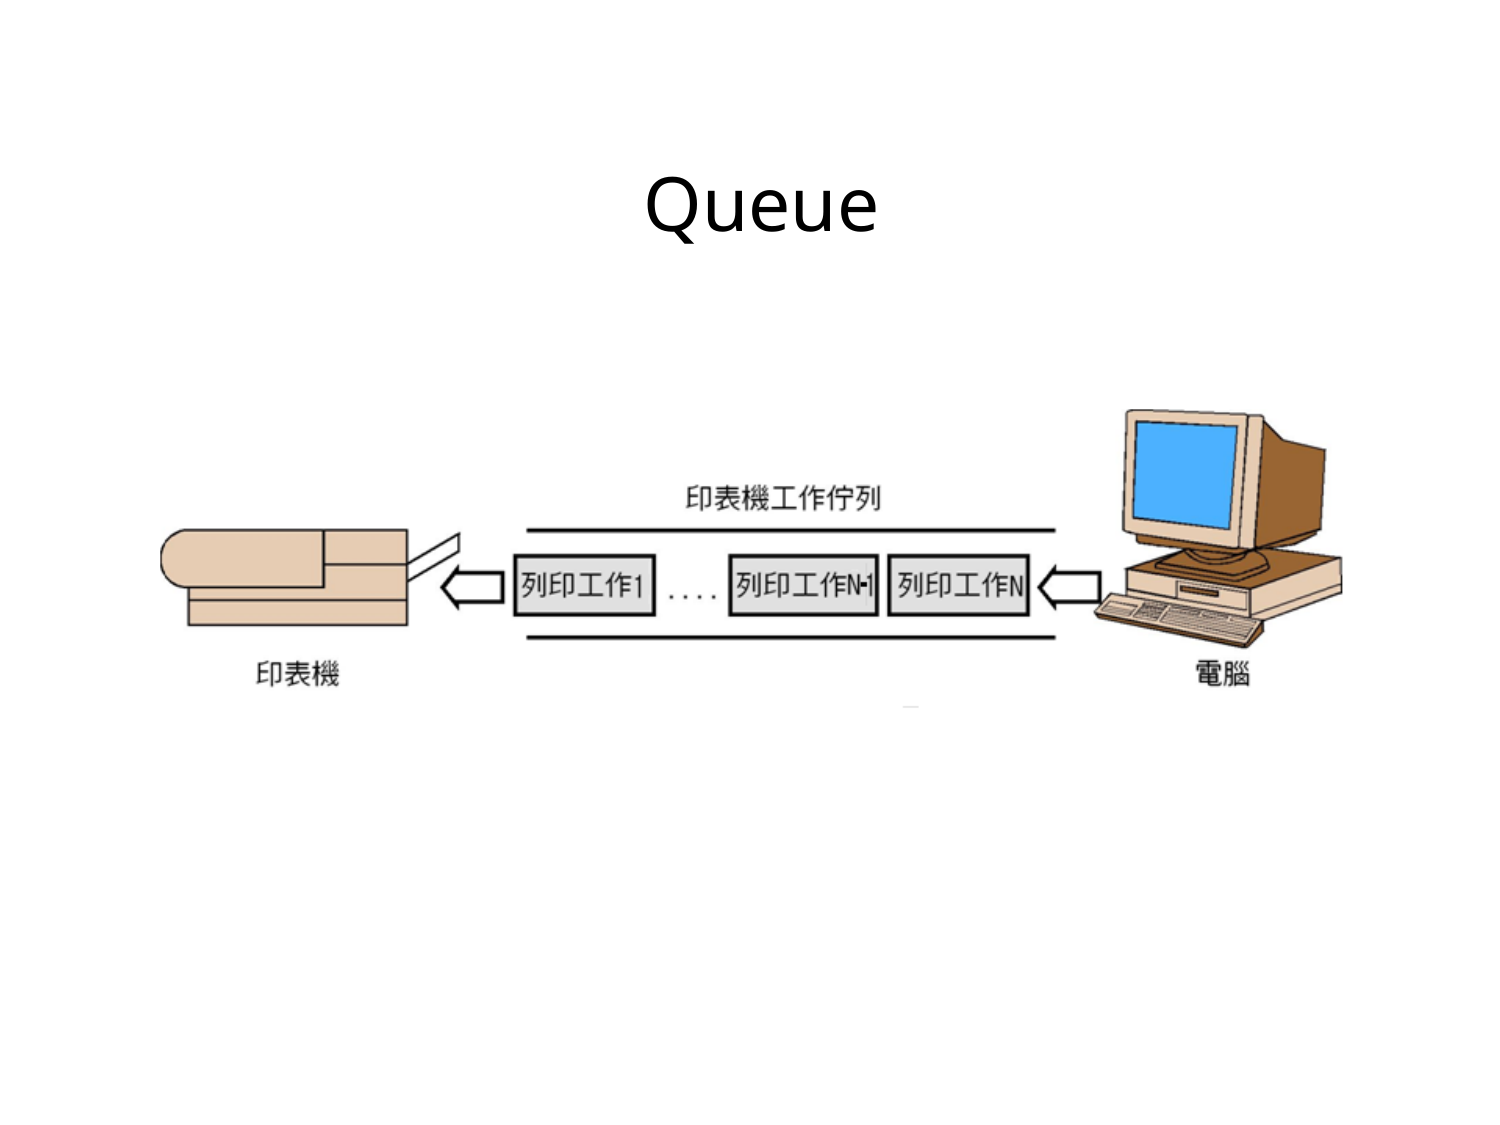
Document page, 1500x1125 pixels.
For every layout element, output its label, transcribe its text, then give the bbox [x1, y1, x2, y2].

list Queue [135, 149, 1388, 1083]
picture [159, 408, 1377, 719]
